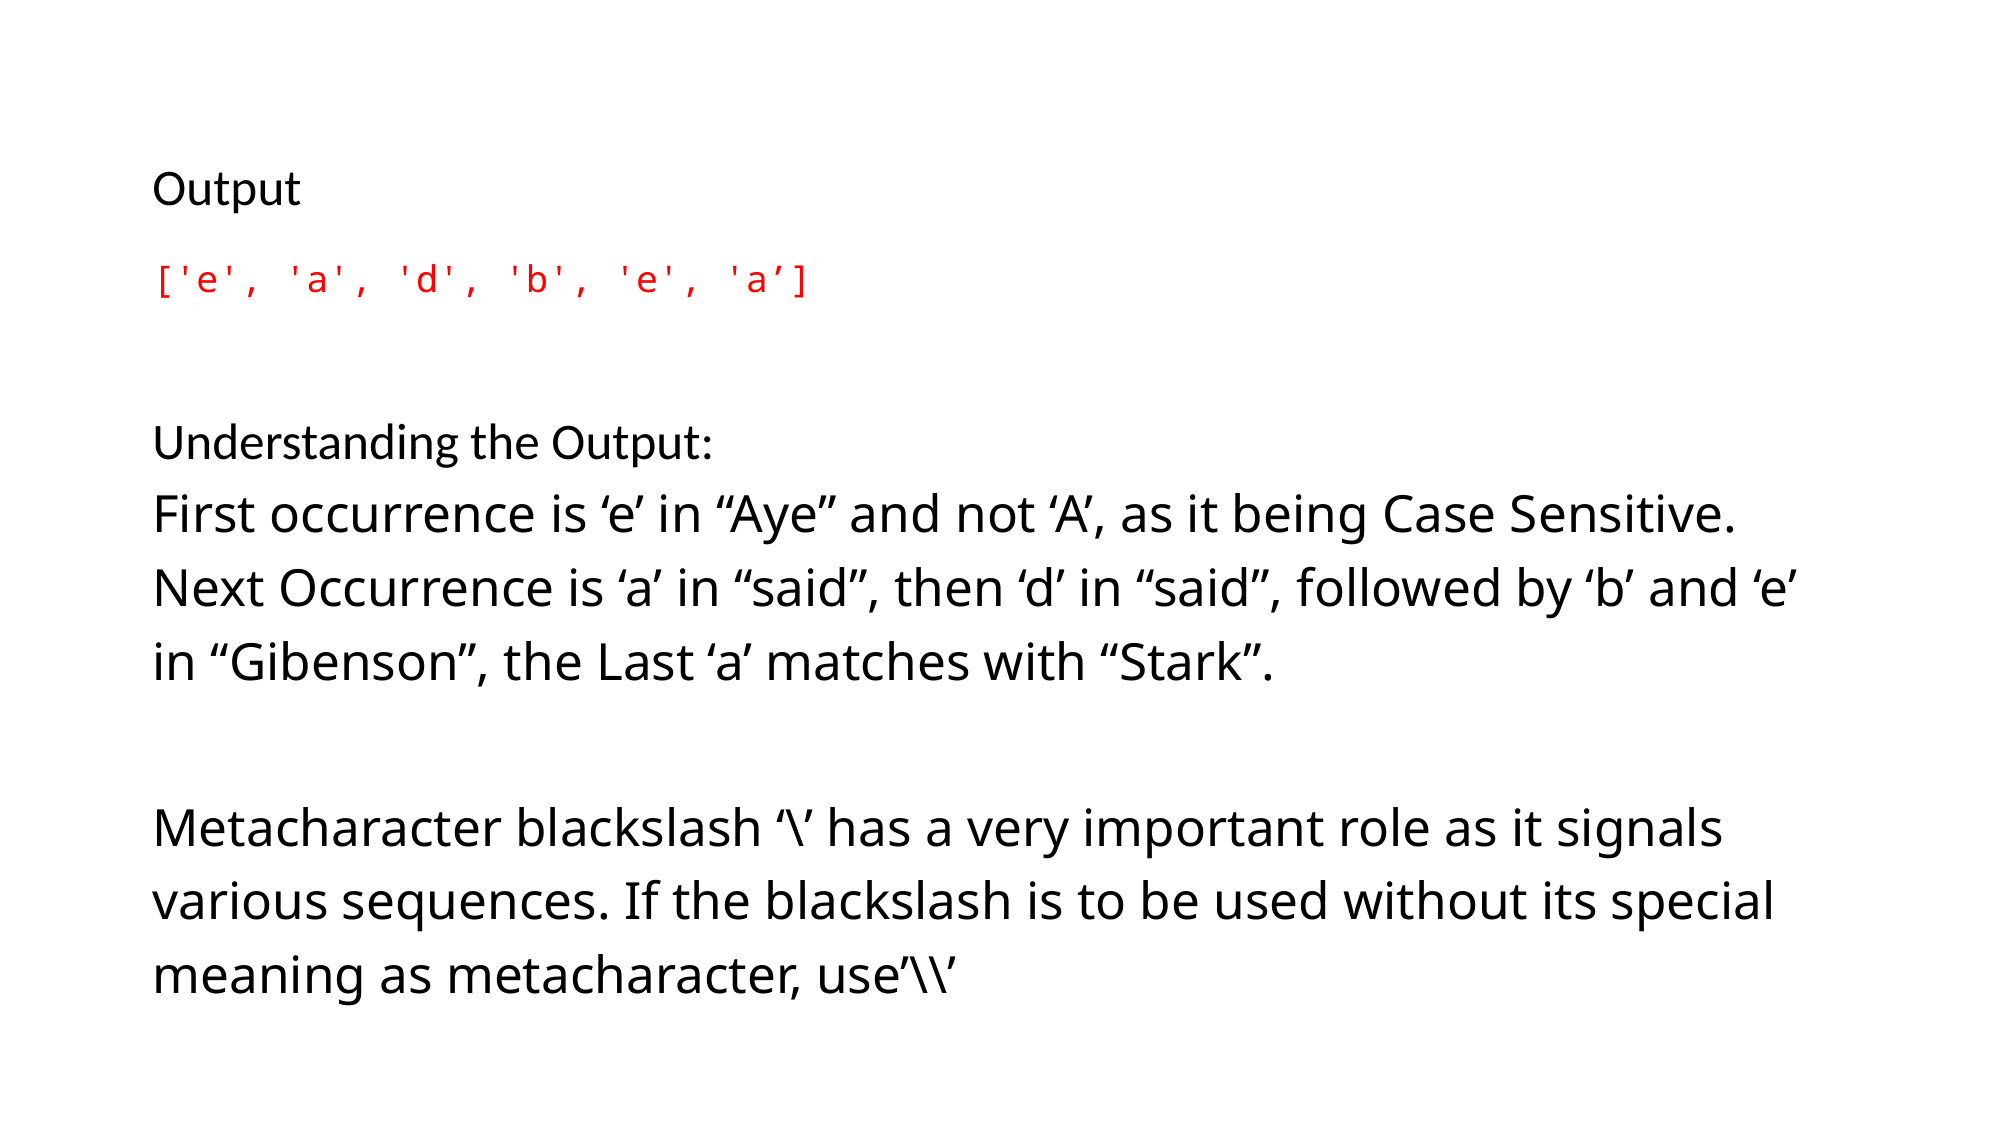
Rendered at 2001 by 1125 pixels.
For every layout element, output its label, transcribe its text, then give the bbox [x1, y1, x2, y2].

list Output ['e', 'a', 'd', 'b', 'e', 'a’] Understanding the Output: First occurrence is ‘e’ in “Aye” and not ‘A’, as it being Case Sensitive. Next Occurrence is ‘a’ in “said”, then ‘d’ in “said”, followed by ‘b’ and ‘e’ in “Gibenson”, the Last ‘a’ matches with “Stark”. Metacharacter blackslash ‘\’ has a very important role as it signals various sequences. If the blackslash is to be used without its special meaning as metacharacter, use’\\’ [137, 115, 1863, 1014]
